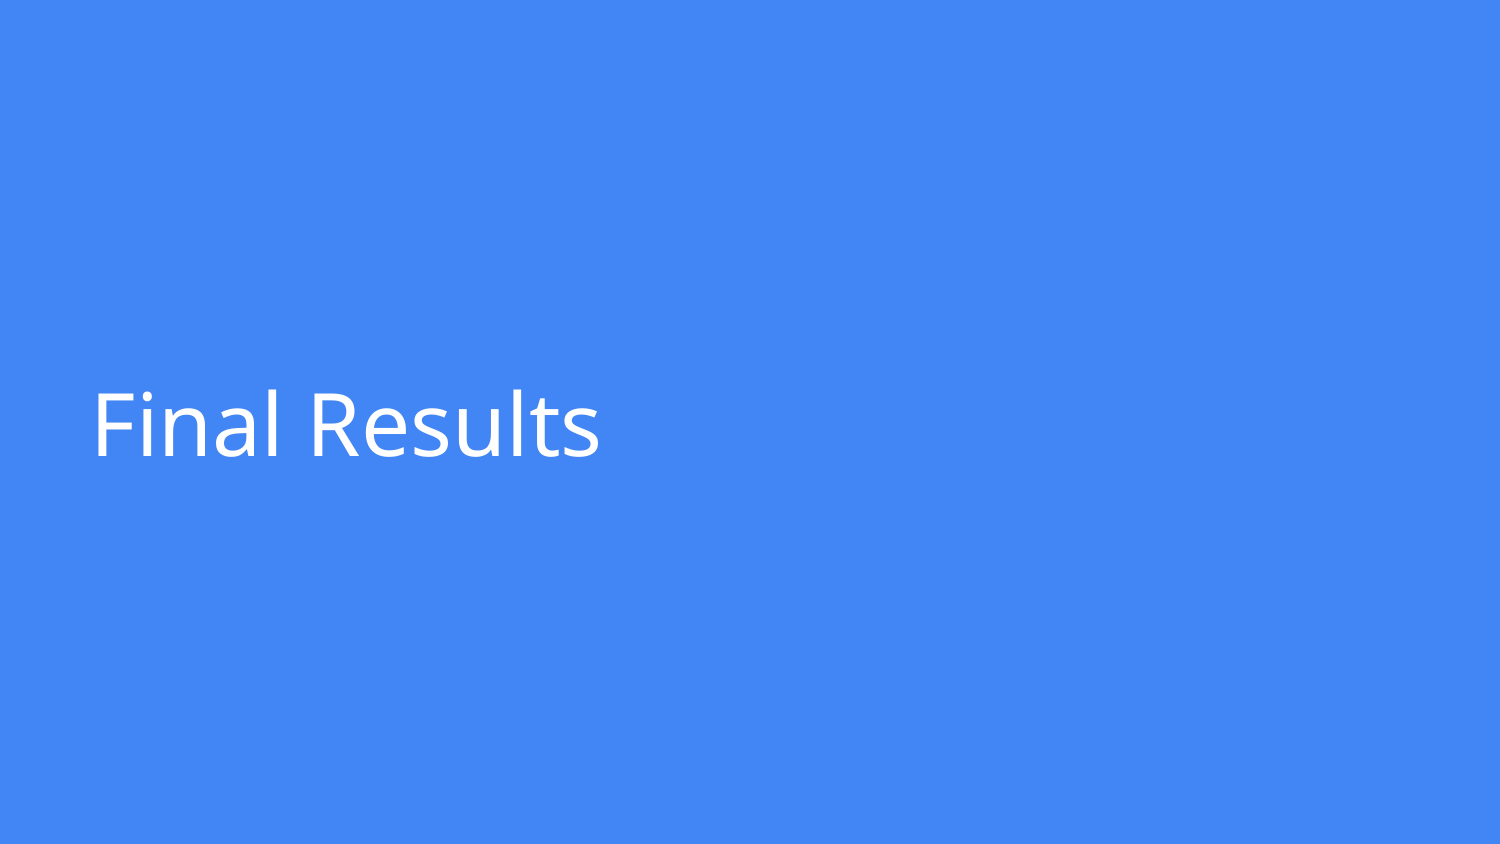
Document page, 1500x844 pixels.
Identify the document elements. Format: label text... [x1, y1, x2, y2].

title Final Results [75, 338, 1425, 505]
